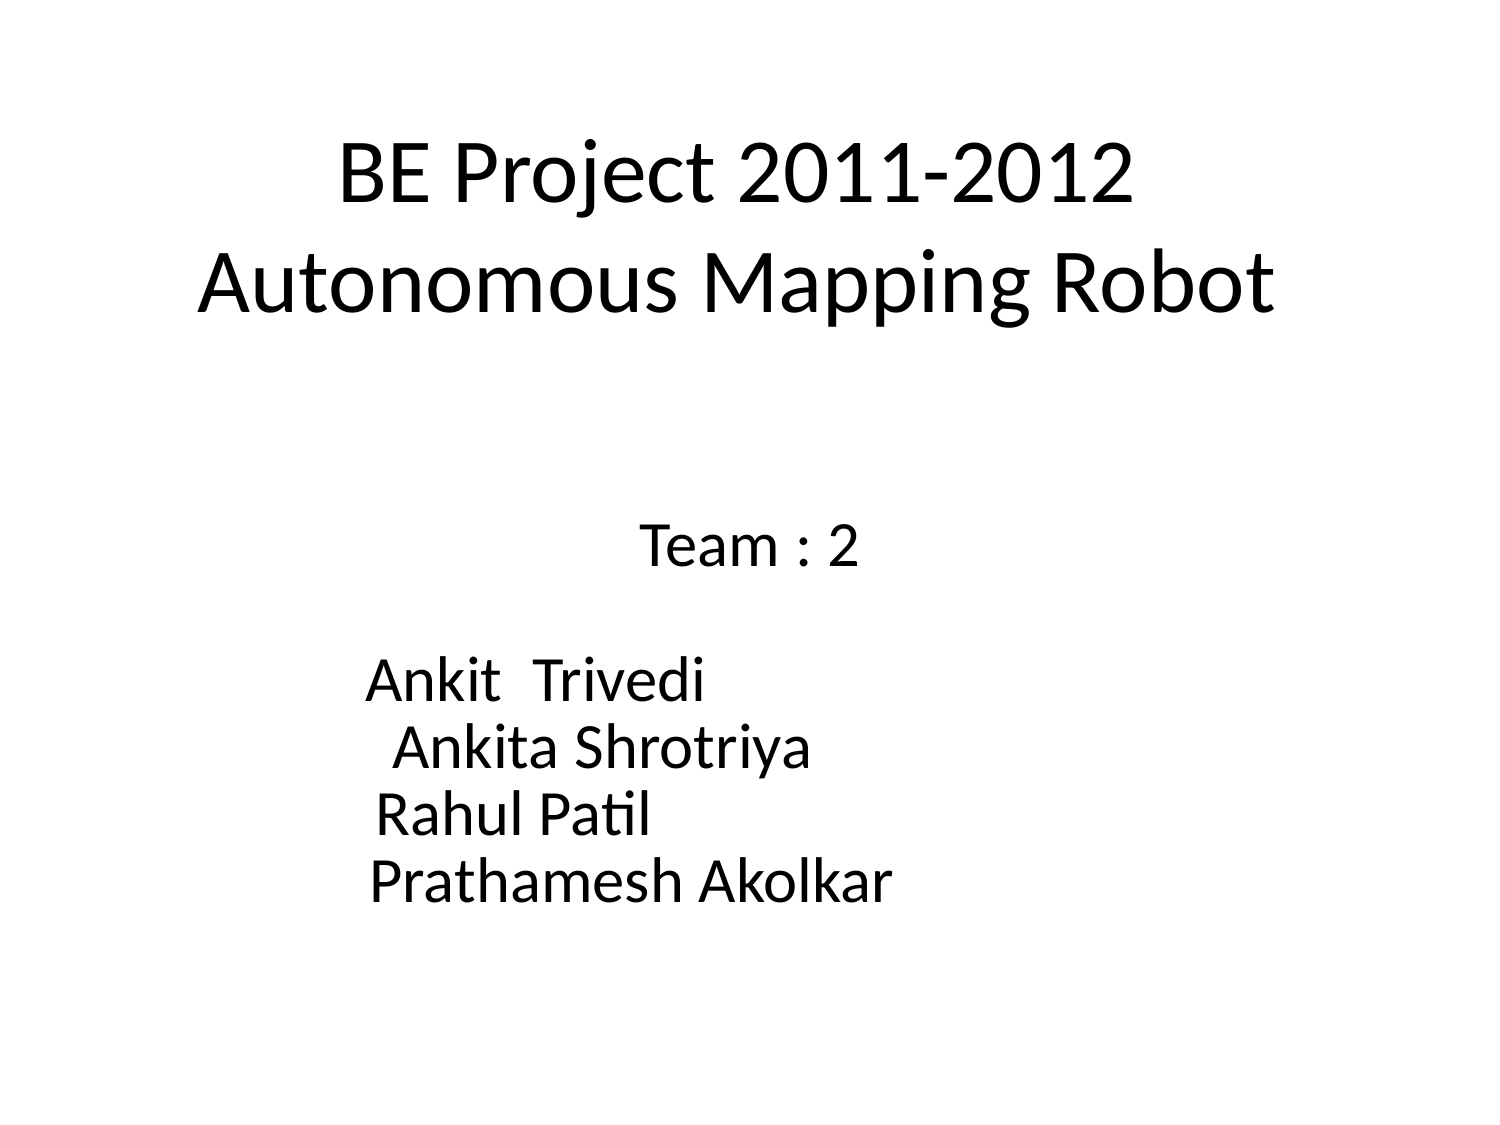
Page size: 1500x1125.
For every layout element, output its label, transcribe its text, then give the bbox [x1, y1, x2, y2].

title BE Project 2011-2012 Autonomous Mapping Robot [99, 99, 1375, 342]
subtitle Team : 2 Ankit Trivedi Ankita Shrotriya Rahul Patil Prathamesh Akolkar [225, 425, 1275, 925]
